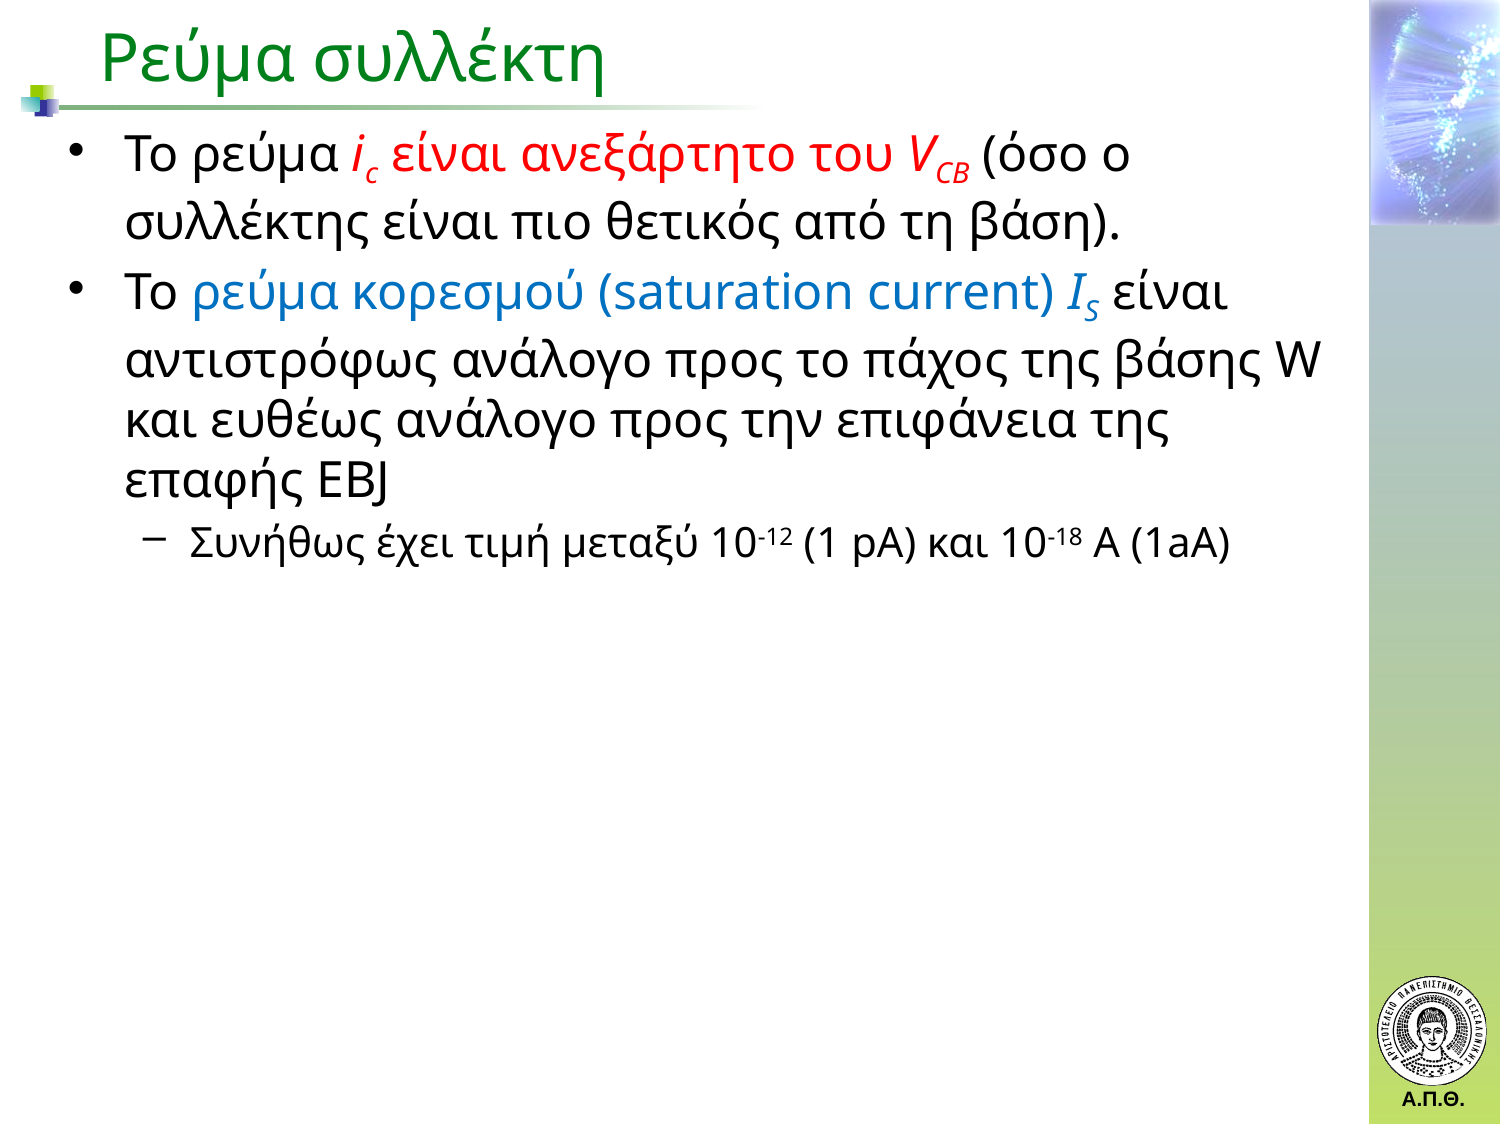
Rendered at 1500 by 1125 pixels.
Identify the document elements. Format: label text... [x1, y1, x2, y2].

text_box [1370, 0, 1500, 225]
text_box Ρεύμα συλλέκτη [84, 7, 1341, 103]
text_box Το ρεύμα ic είναι ανεξάρτητο του VCB (όσο ο συλλέκτης είναι πιο θετικός από τη βάση). Το ρεύμα κορεσμού (saturation current) ΙS είναι αντιστρόφως ανάλογο προς το πάχος της βάσης W και ευθέως ανάλογο προς την επιφάνεια της επαφής EBJ Συνήθως έχει τιμή μεταξύ 10-12 (1 pA) και 10-18 Α (1aA) [53, 113, 1341, 551]
picture [1376, 975, 1487, 1086]
